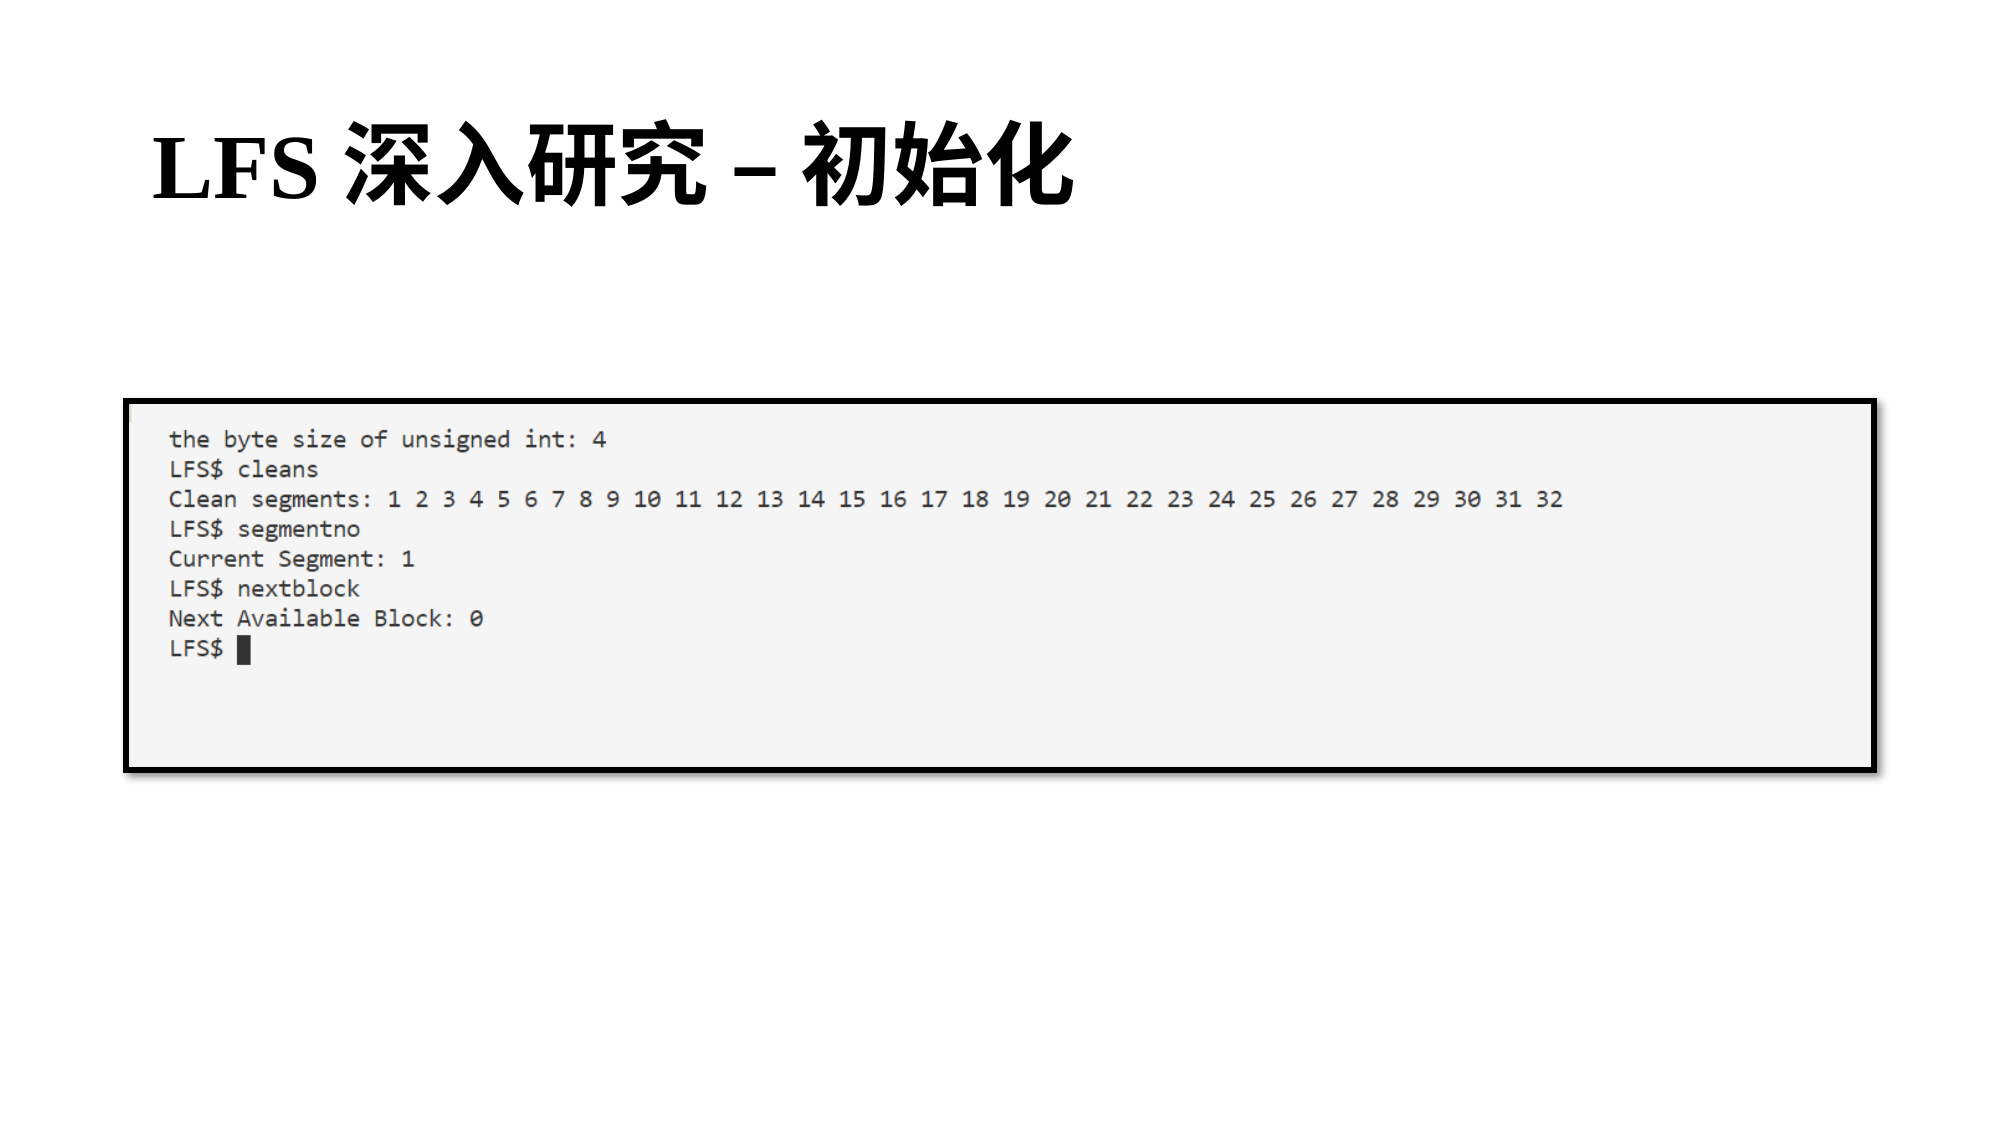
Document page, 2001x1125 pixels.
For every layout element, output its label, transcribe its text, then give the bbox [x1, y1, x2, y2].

title LFS深入研究 – 初始化 [137, 59, 1863, 278]
picture [129, 404, 1871, 767]
